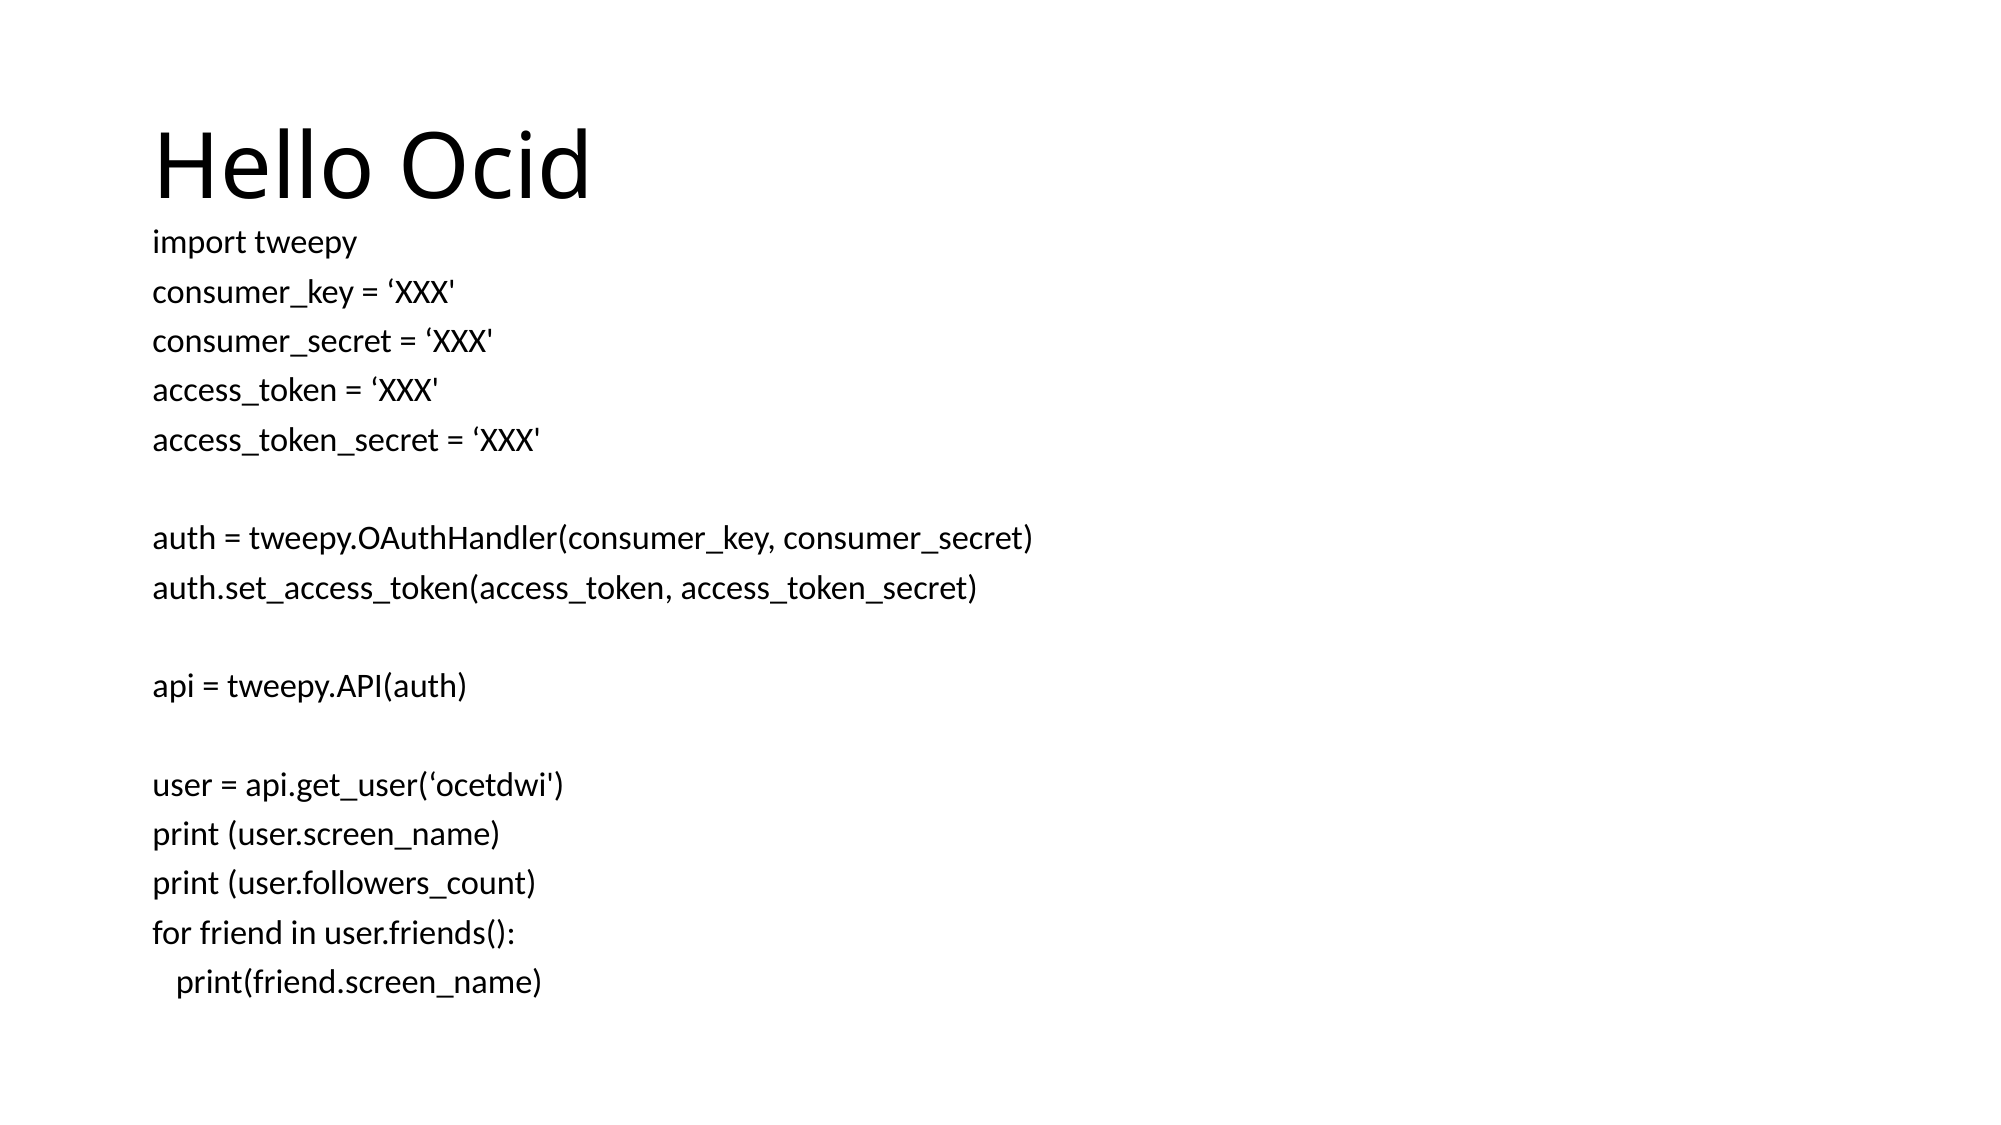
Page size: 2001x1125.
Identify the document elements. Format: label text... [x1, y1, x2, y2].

list import tweepy consumer_key = ‘XXX' consumer_secret = ‘XXX' access_token = ‘XXX' access_token_secret = ‘XXX' auth = tweepy.OAuthHandler(consumer_key, consumer_secret) auth.set_access_token(access_token, access_token_secret) api = tweepy.API(auth) user = api.get_user(‘ocetdwi') print (user.screen_name) print (user.followers_count) for friend in user.friends(): print(friend.screen_name) [137, 216, 1863, 1014]
title Hello Ocid [137, 59, 1863, 216]
